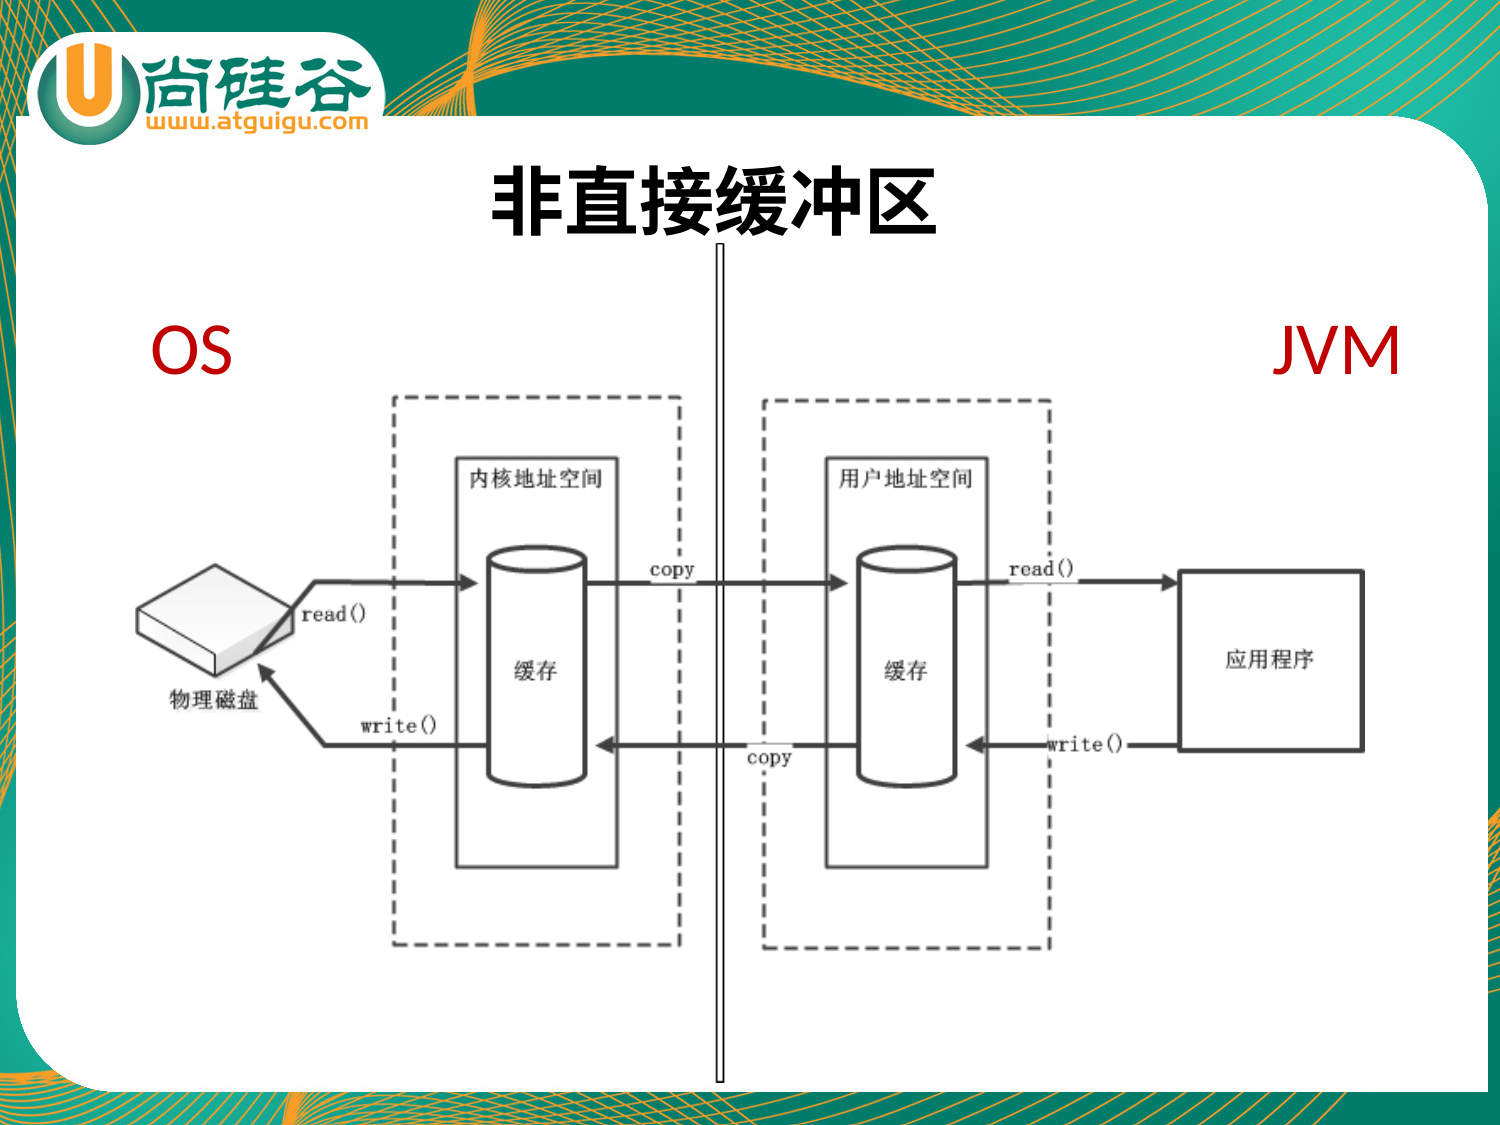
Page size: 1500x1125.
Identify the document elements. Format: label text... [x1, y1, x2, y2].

title 非直接缓冲区 [39, 128, 1390, 270]
picture [0, 0, 1500, 1125]
text_box JVM [1369, 292, 1438, 398]
